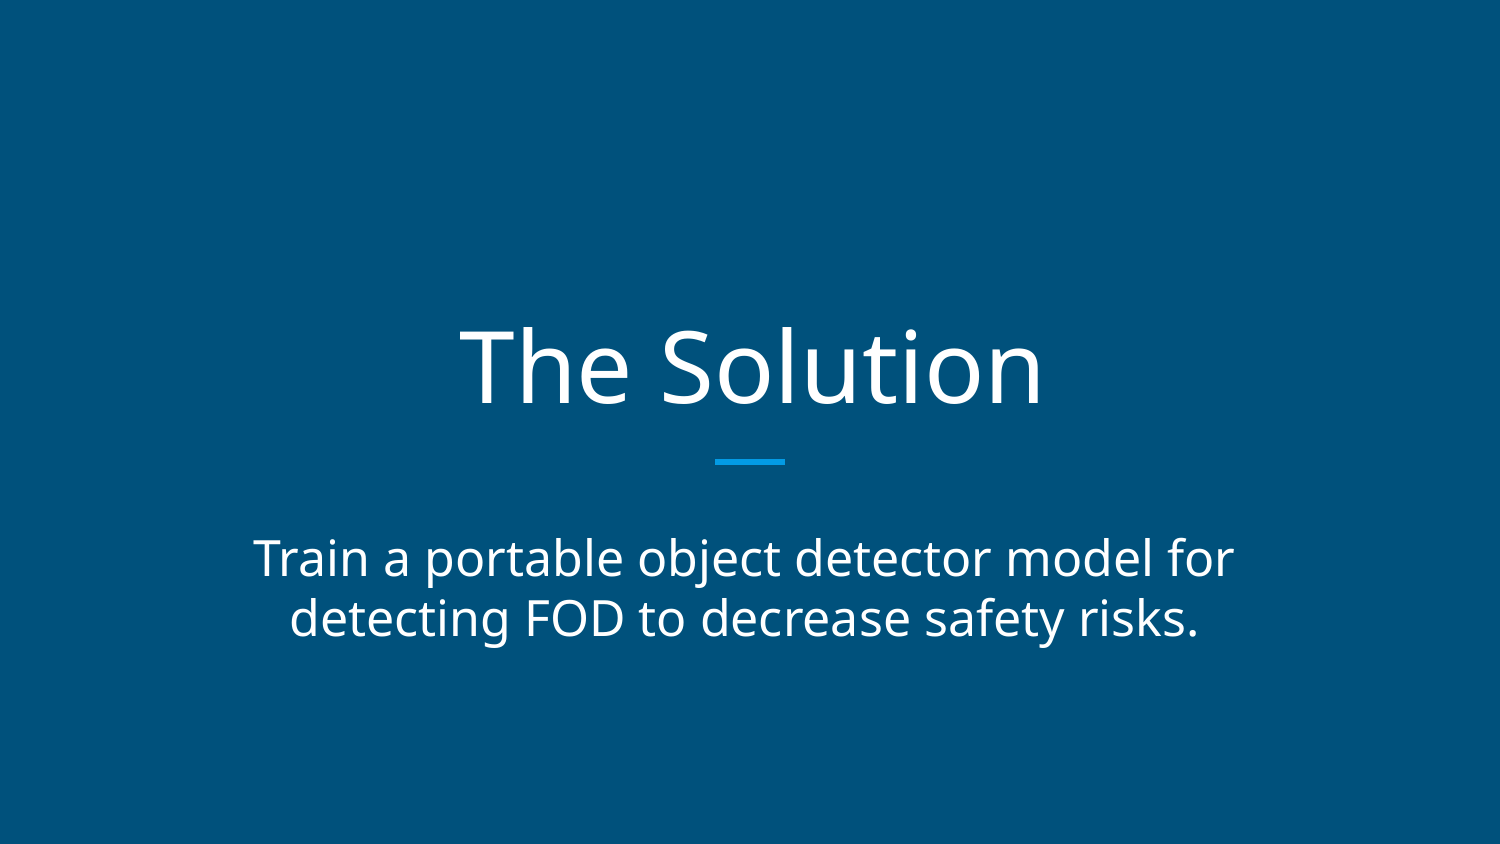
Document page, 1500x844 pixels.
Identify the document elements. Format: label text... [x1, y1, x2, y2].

title The Solution [78, 289, 1428, 439]
text_box Train a portable object detector model for detecting FOD to decrease safety risks. [145, 510, 1345, 702]
